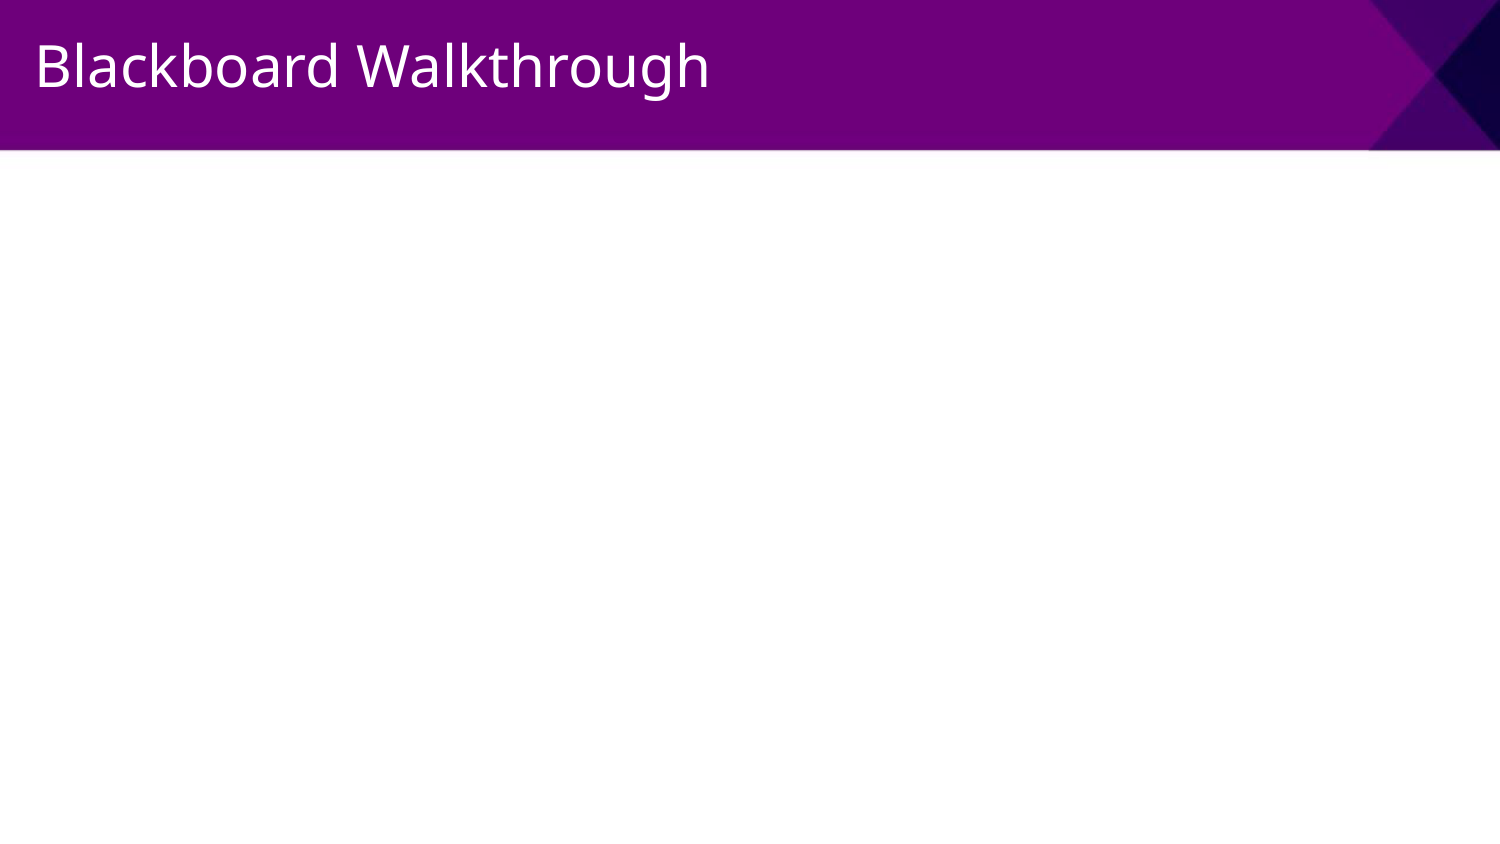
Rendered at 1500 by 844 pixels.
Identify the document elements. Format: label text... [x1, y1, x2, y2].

title Blackboard Walkthrough [32, 26, 825, 170]
picture [0, 0, 1500, 169]
